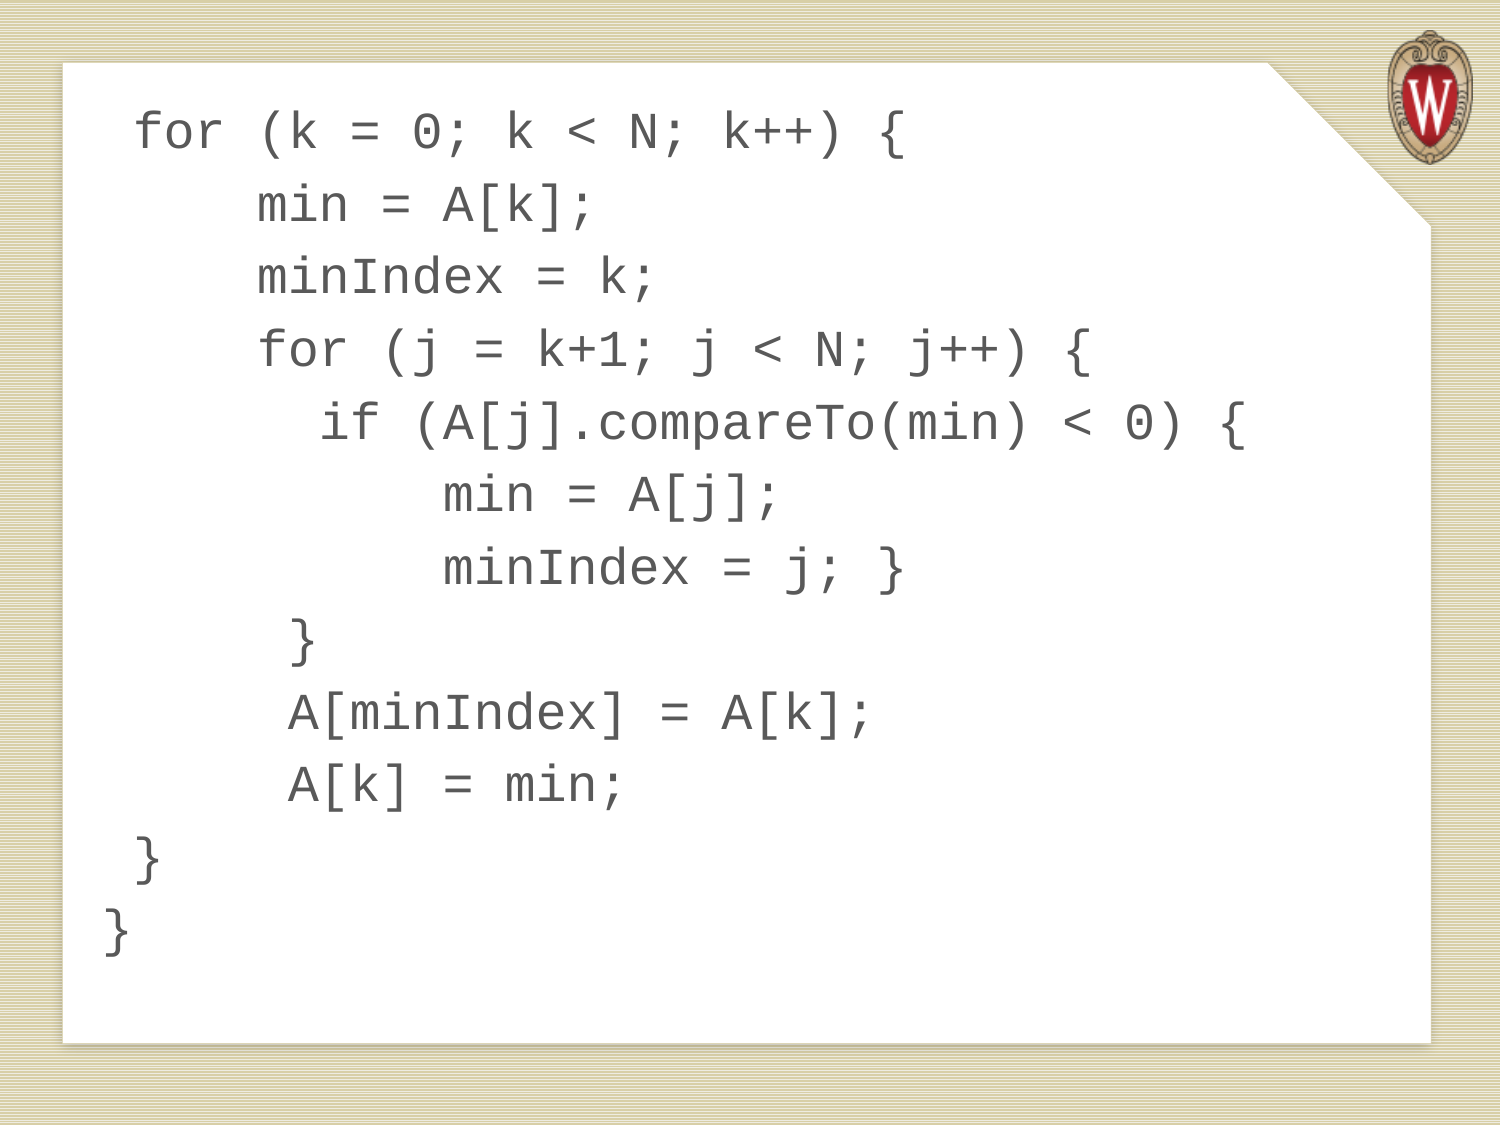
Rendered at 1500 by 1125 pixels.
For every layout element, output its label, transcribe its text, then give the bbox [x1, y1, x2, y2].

subtitle for (k = 0; k < N; k++) { min = A[k]; minIndex = k; for (j = k+1; j < N; j++) { if (A[j].compareTo(min) < 0) { min = A[j]; minIndex = j; } } A[minIndex] = A[k]; A[k] = min; } } [101, 97, 1350, 963]
